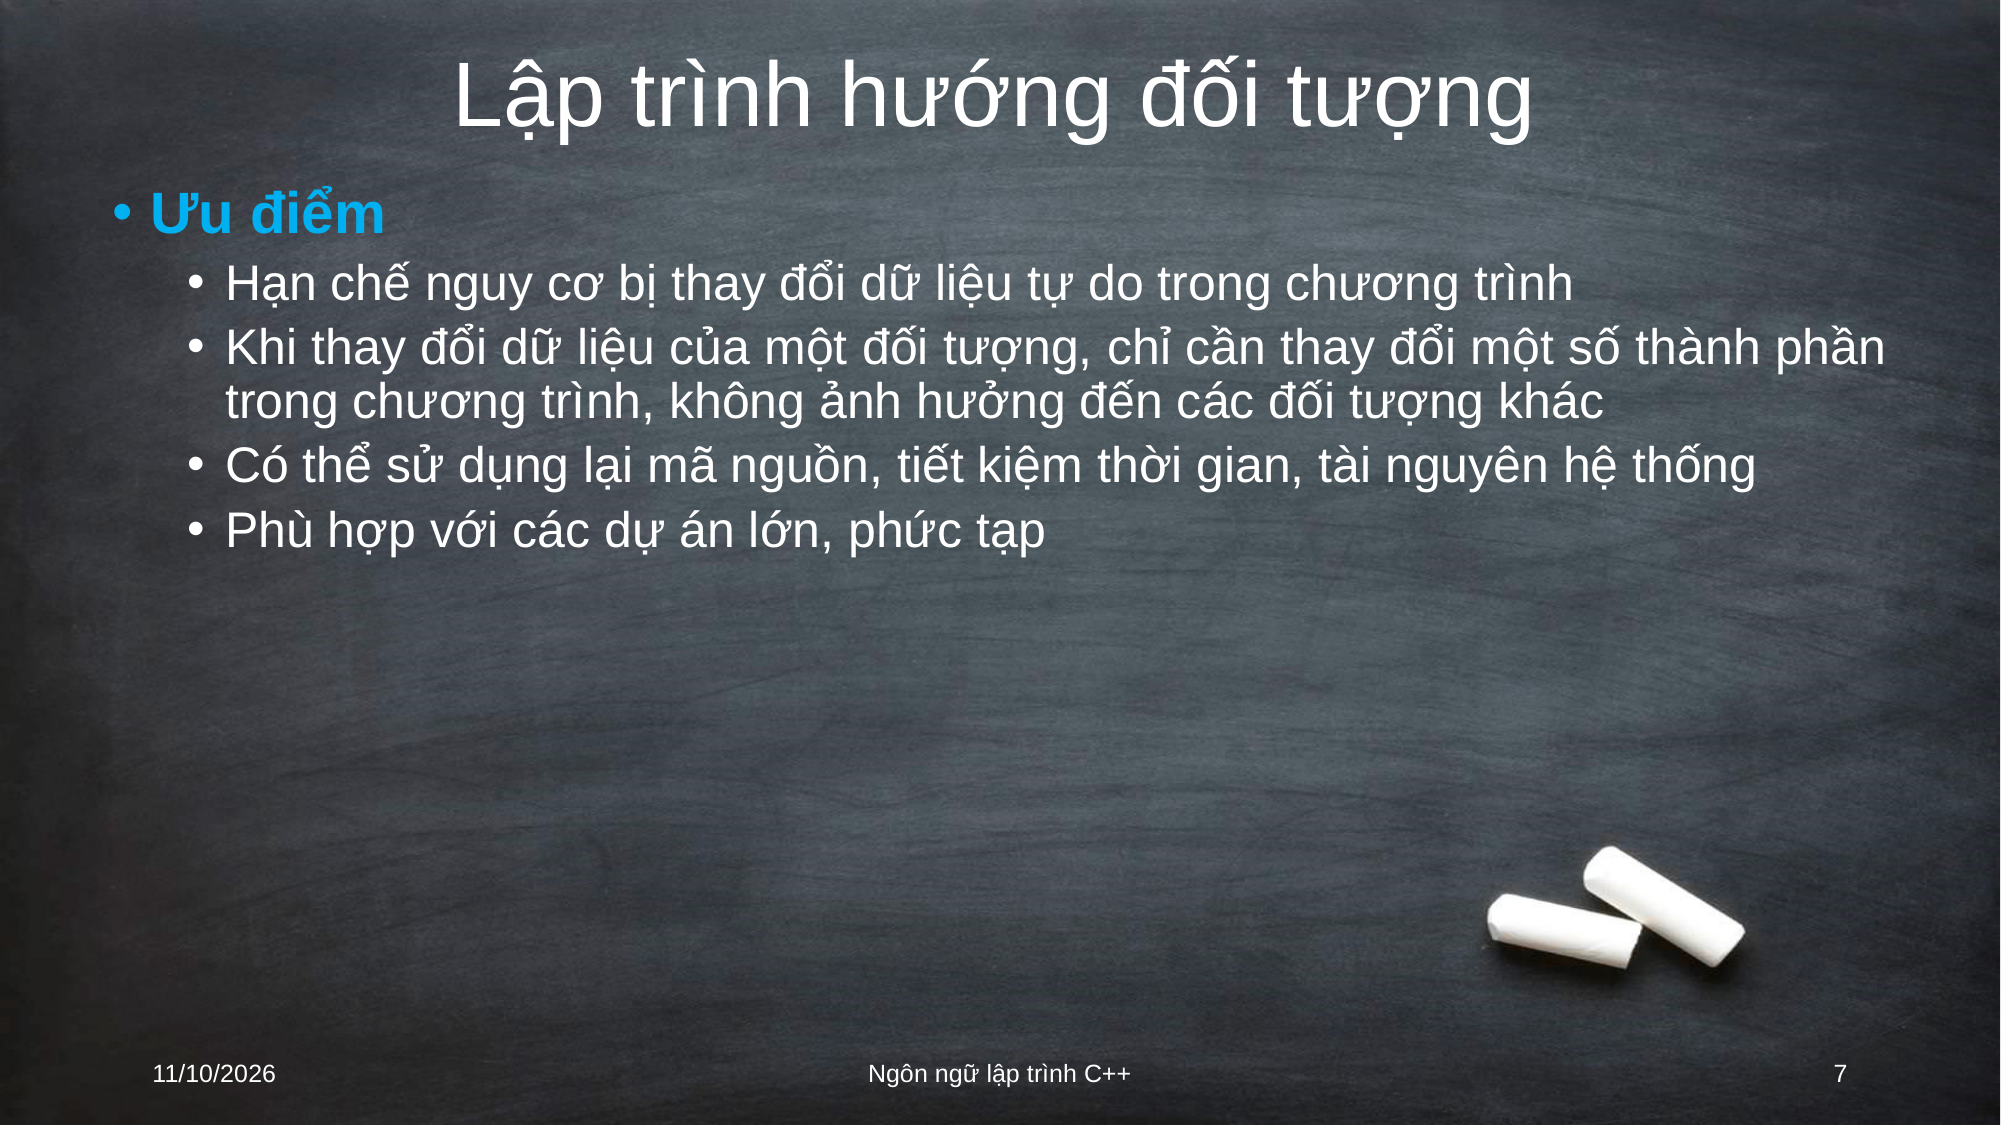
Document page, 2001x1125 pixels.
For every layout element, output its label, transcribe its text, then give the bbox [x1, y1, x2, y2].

footer Ngôn ngữ lập trình C++ [662, 1042, 1338, 1103]
title Lập trình hướng đối tượng [139, 22, 1851, 171]
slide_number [137, 1042, 588, 1103]
list Ưu điểm Hạn chế nguy cơ bị thay đổi dữ liệu tự do trong chương trình Khi thay đổi dữ liệu của một đối tượng, chỉ cần thay đổi một số thành phần trong chương trình, không ảnh hưởng đến các đối tượng khác Có thể sử dụng lại mã nguồn, tiết kiệm thời gian, tài nguyên hệ thống Phù hợp với các dự án lớn, phức tạp [97, 176, 1903, 995]
picture [0, 0, 2001, 1125]
slide_number 7 [1412, 1042, 1863, 1103]
